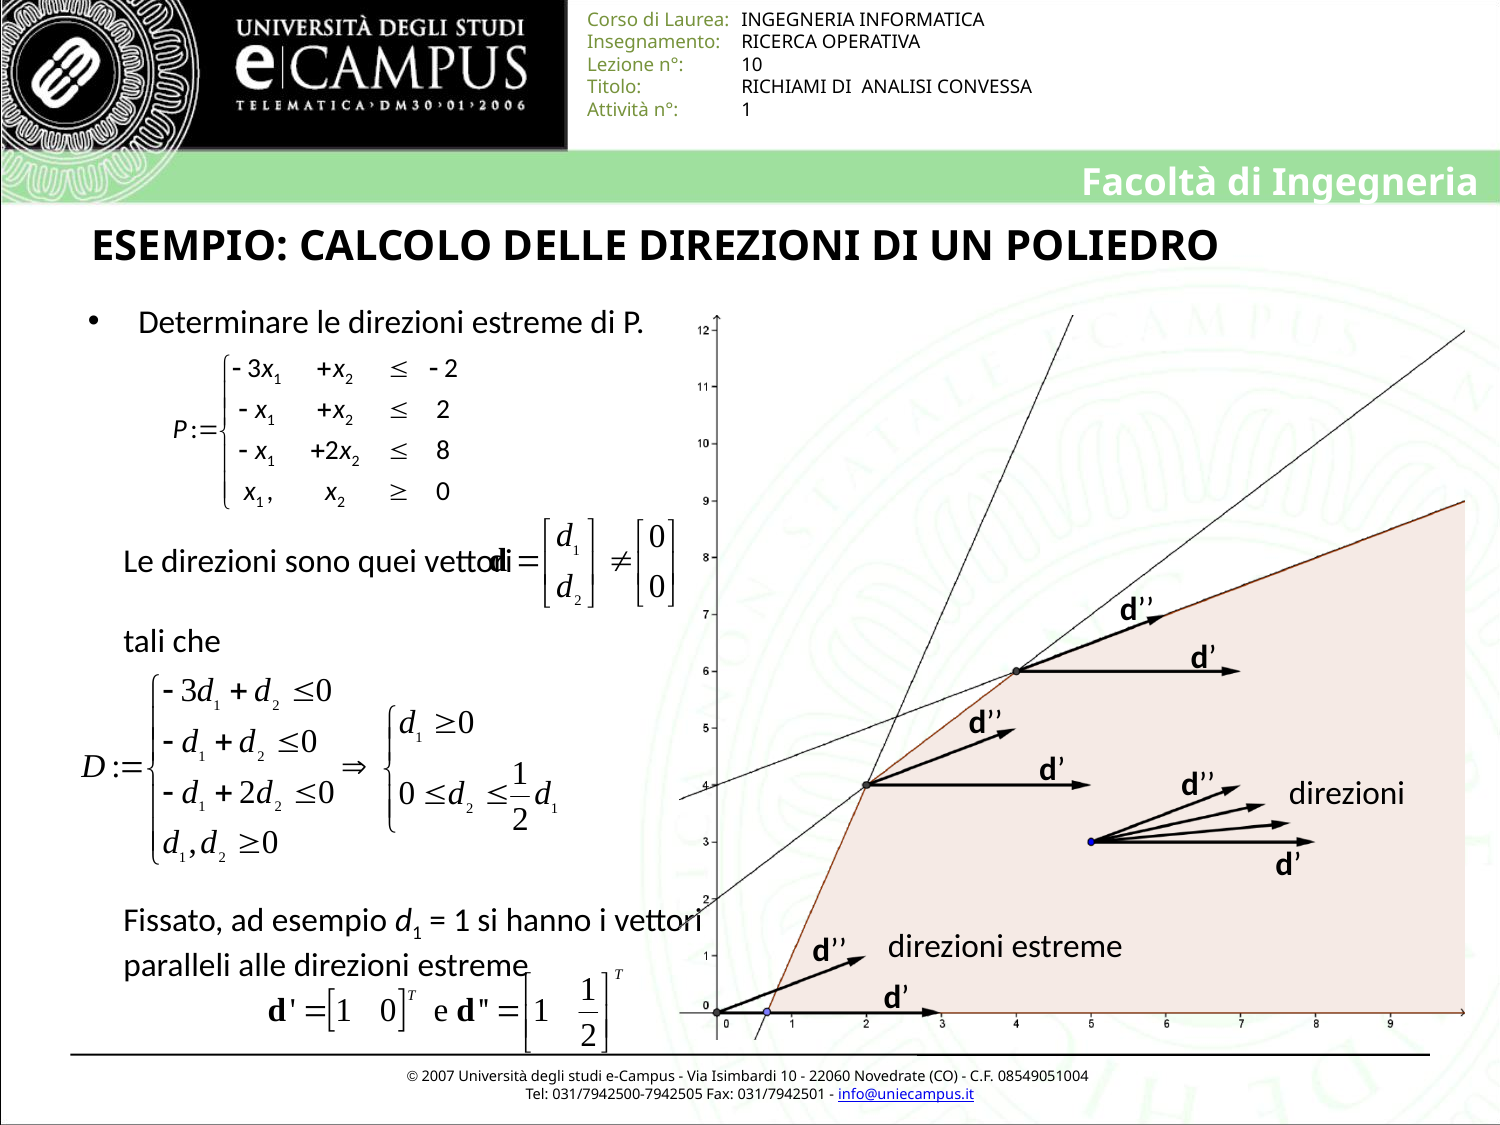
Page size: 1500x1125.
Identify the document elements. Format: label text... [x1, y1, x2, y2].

title ESEMPIO: CALCOLO DELLE DIREZIONI DI UN POLIEDRO [76, 210, 1432, 282]
picture [0, 0, 1500, 1125]
text_box Determinare le direzioni estreme di P. Le direzioni sono quei vettori tali che Fissato, ad esempio d1 = 1 si hanno i vettori paralleli alle direzioni estreme [73, 292, 1424, 1005]
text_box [170, 349, 462, 515]
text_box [486, 513, 685, 614]
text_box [76, 669, 565, 870]
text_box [265, 962, 630, 1059]
